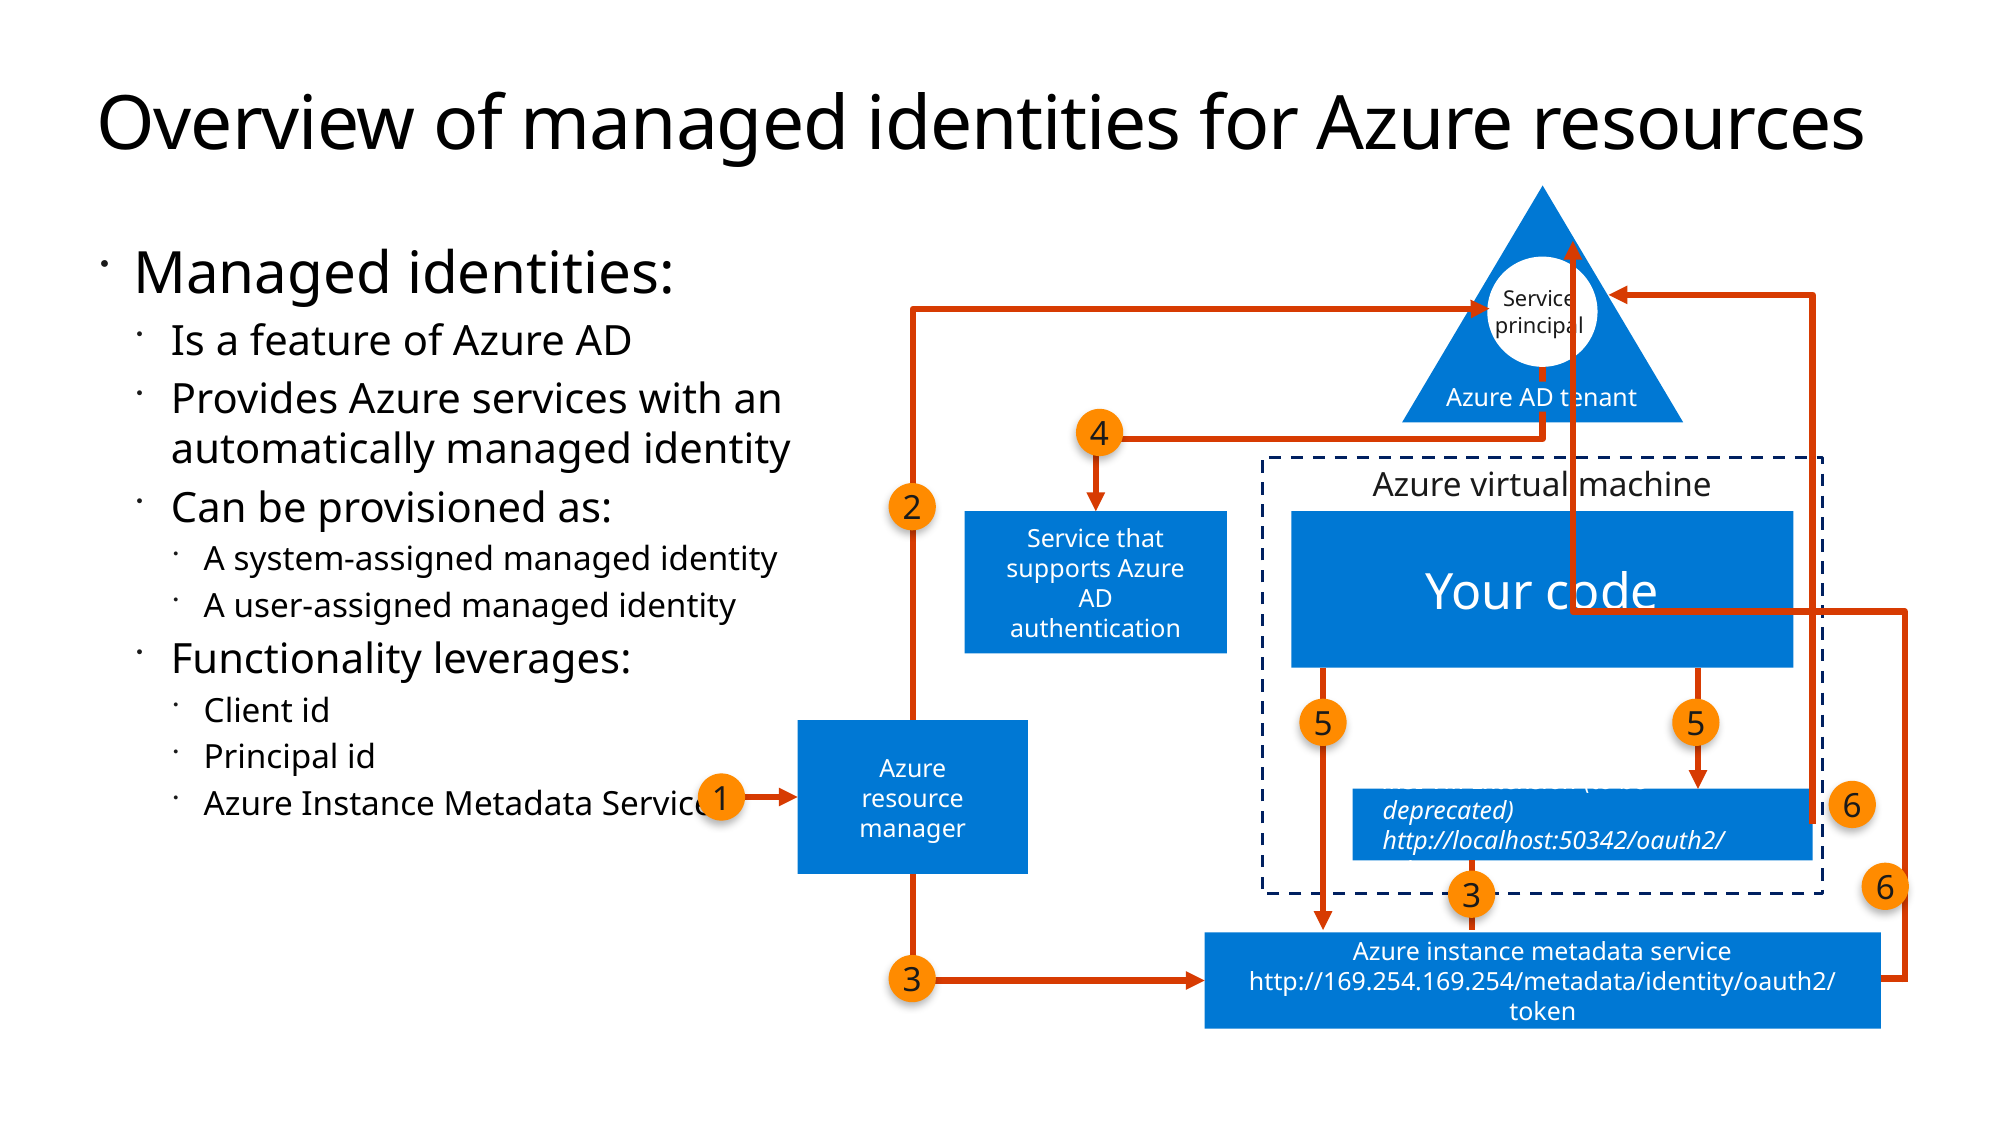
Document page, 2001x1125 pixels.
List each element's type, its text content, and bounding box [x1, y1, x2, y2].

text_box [697, 185, 1910, 1003]
title Overview of managed identities for Azure resources [96, 75, 1904, 166]
text_box Azure instance metadata service http://169.254.169.254/metadata/identity/oauth2/token [1204, 1003, 1882, 1029]
list Managed identities: Is a feature of Azure AD Provides Azure services with an automatically managed identity Can be provisioned as: A system-assigned managed identity A user-assigned managed identity Functionality leverages: Client id Principal id Azure Instance Metadata Service [95, 235, 697, 842]
